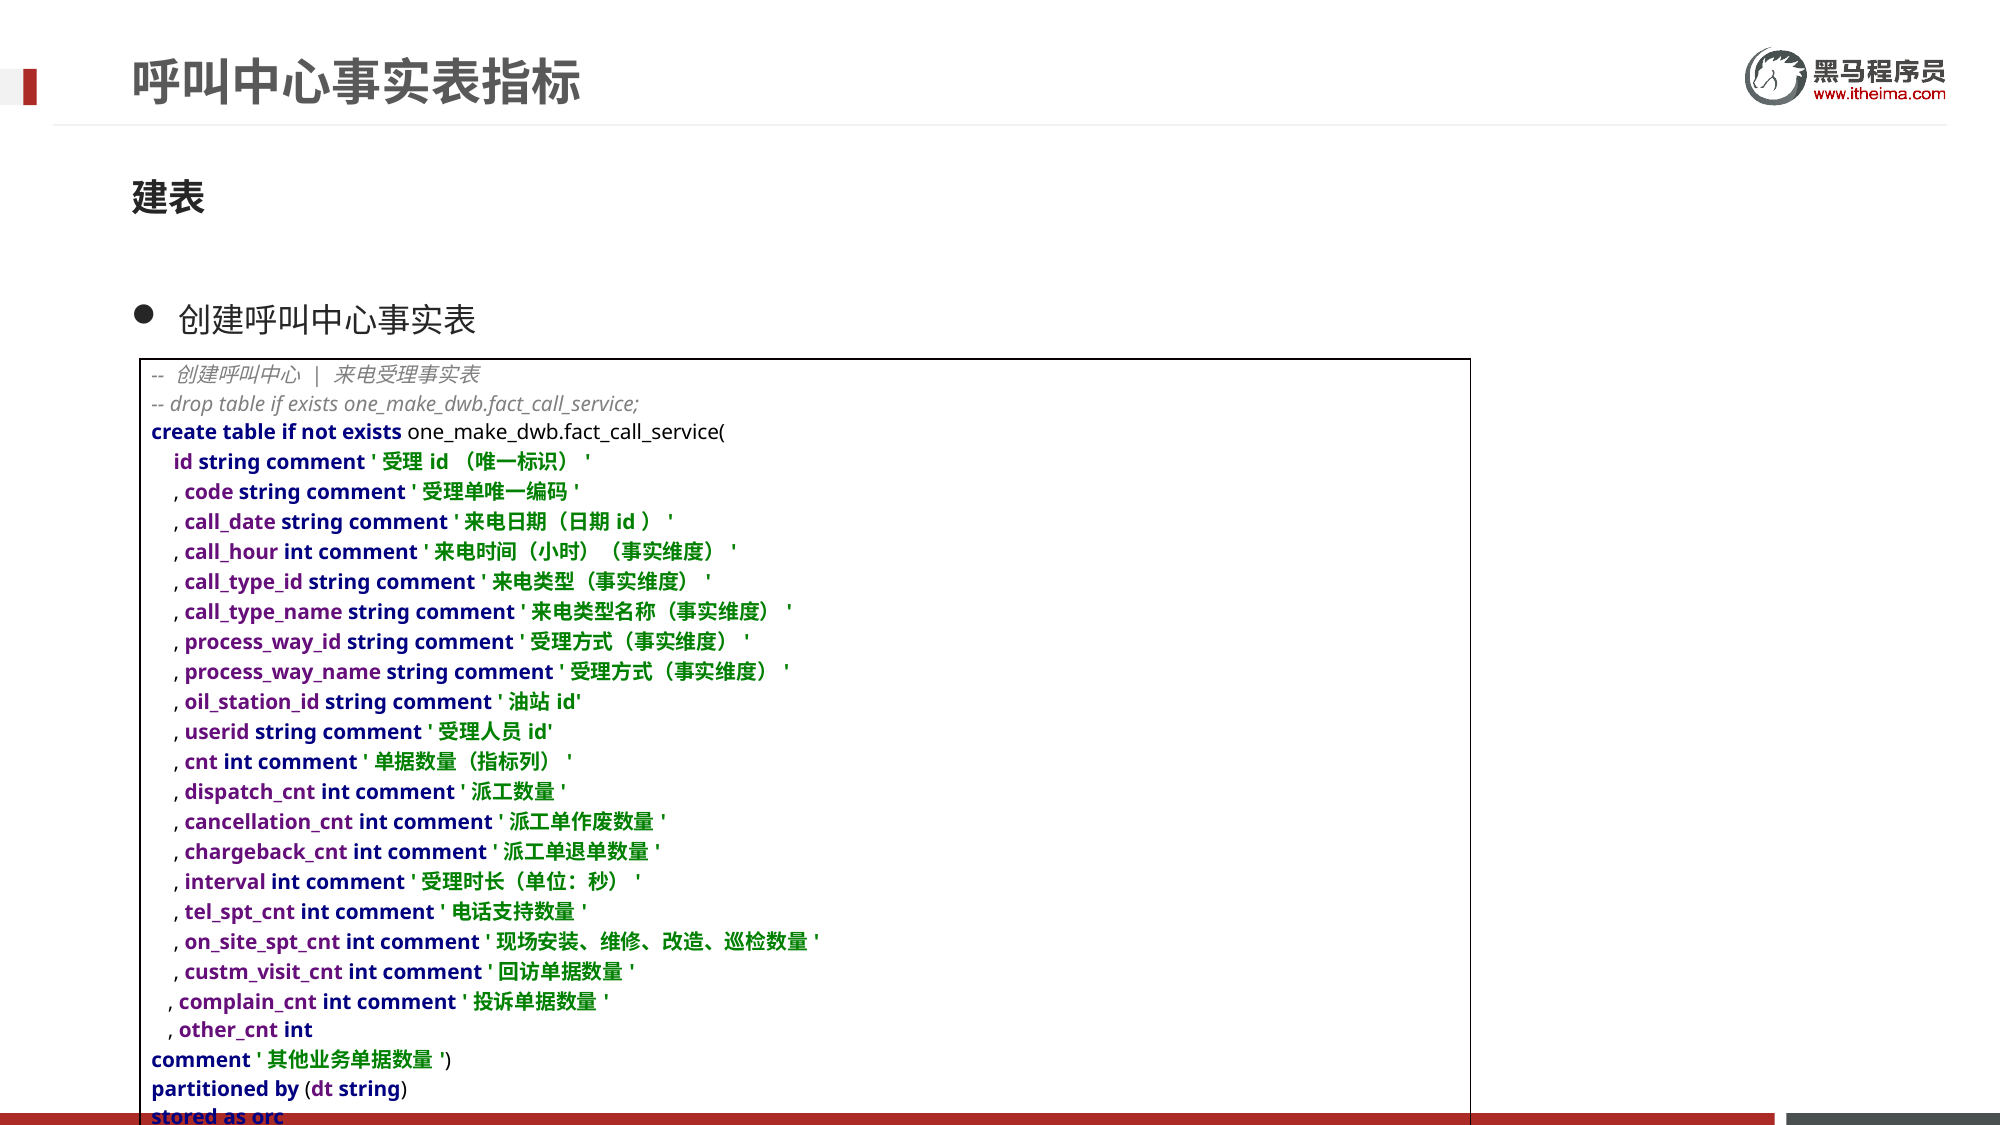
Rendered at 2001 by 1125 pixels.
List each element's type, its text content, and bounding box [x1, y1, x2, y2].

list 建表 [116, 154, 1872, 239]
table_header -- 创建呼叫中心 | 来电受理事实表 -- drop table if exists one_make_dwb.fact_call_service; create table if not exists one_make_dwb.fact_call_service( id string comment '受理id（唯一标识）' , code string comment '受理单唯一编码' , call_date string comment '来电日期（日期id）' , call_hour int comment '来电时间（小时）（事实维度）' , call_type_id string comment '来电类型（事实维度）' , call_type_name string comment '来电类型名称（事实维度）' , process_way_id string comment '受理方式（事实维度）' , process_way_name string comment '受理方式（事实维度）' , oil_station_id string comment '油站id' , userid string comment '受理人员id' , cnt int comment '单据数量（指标列）' , dispatch_cnt int comment '派工数量' , cancellation_cnt int comment '派工单作废数量' , chargeback_cnt int comment '派工单退单数量' , interval int comment '受理时长（单位：秒）' , tel_spt_cnt int comment '电话支持数量' , on_site_spt_cnt int comment '现场安装、维修、改造、巡检数量' , custm_visit_cnt int comment '回访单据数量' , complain_cnt int comment '投诉单据数量' , other_cnt int comment '其他业务单据数量') partitioned by (dt string) stored as orc location '/data/dw/dwb/one_make/fact_call_service'; [141, 360, 1470, 1125]
title 呼叫中心事实表指标 [116, 38, 1556, 124]
list 创建呼叫中心事实表 [116, 271, 1872, 1066]
picture [1744, 46, 1946, 106]
